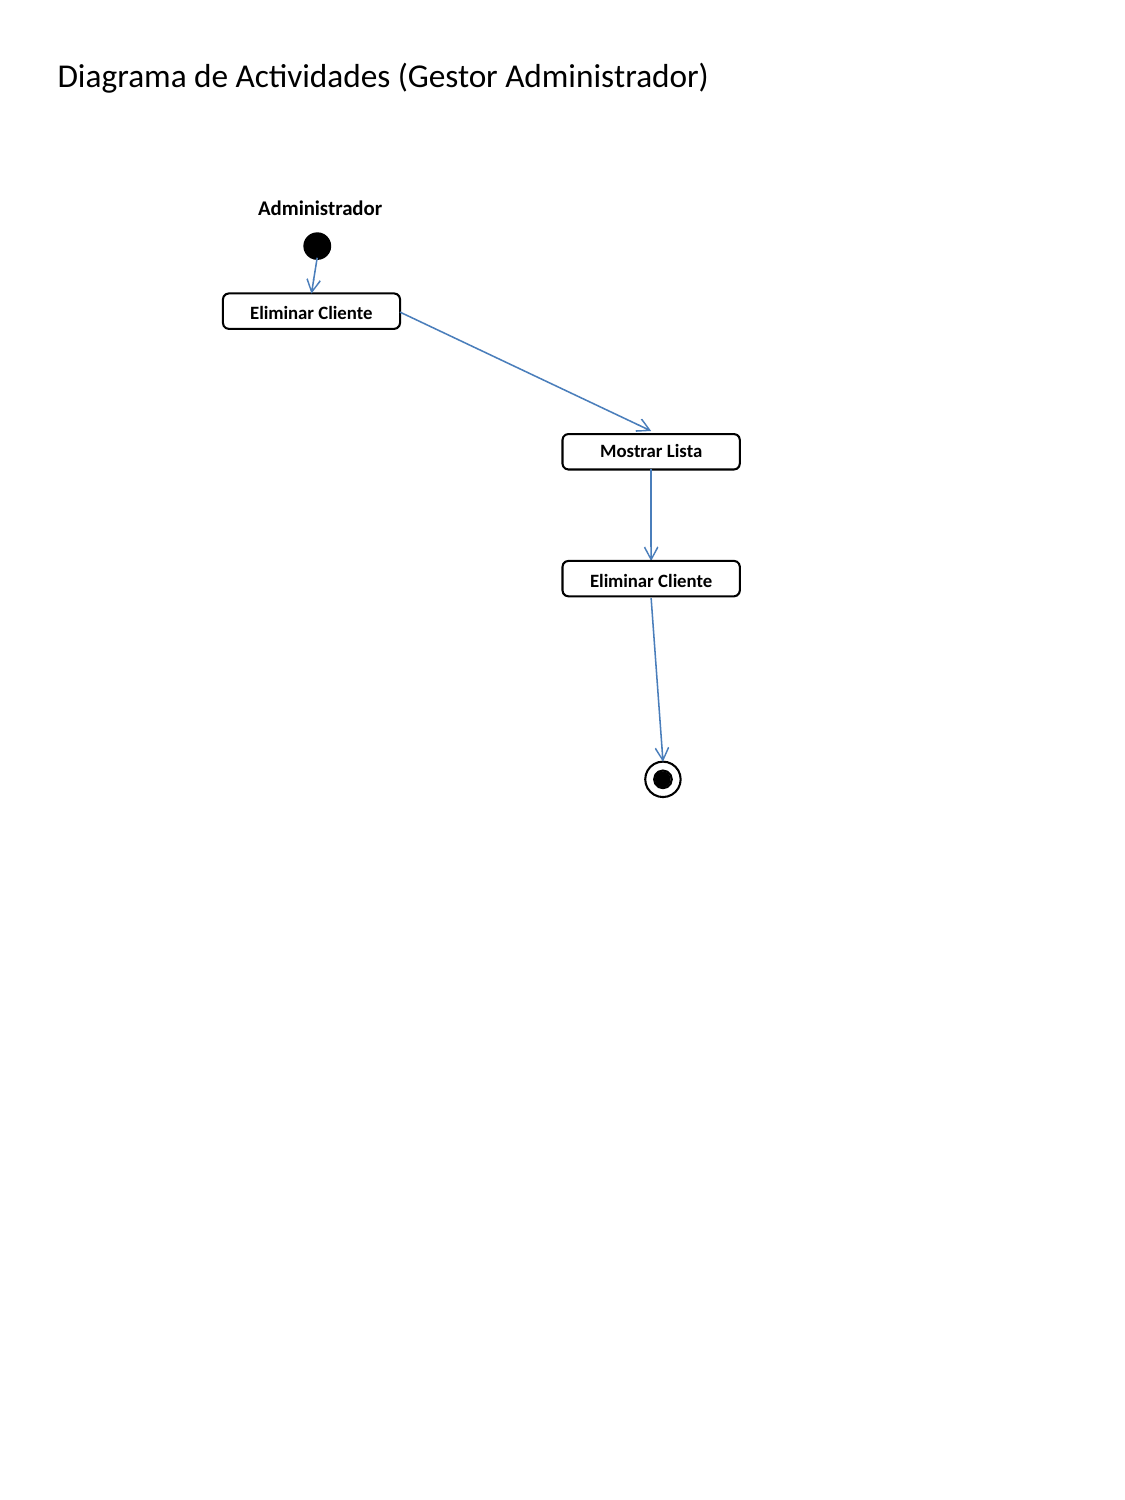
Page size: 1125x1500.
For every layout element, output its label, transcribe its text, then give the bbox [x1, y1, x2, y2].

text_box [644, 761, 681, 798]
text_box Diagrama de Actividades (Gestor Administrador) [35, 46, 732, 114]
text_box Eliminar Cliente [562, 560, 740, 599]
text_box Mostrar Lista [562, 430, 740, 469]
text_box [575, 674, 739, 687]
text_box Eliminar Cliente [222, 293, 400, 331]
text_box [652, 434, 742, 472]
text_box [311, 257, 318, 294]
text_box [560, 439, 650, 472]
text_box [303, 232, 332, 260]
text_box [399, 312, 652, 432]
text_box Administrador [196, 187, 445, 228]
